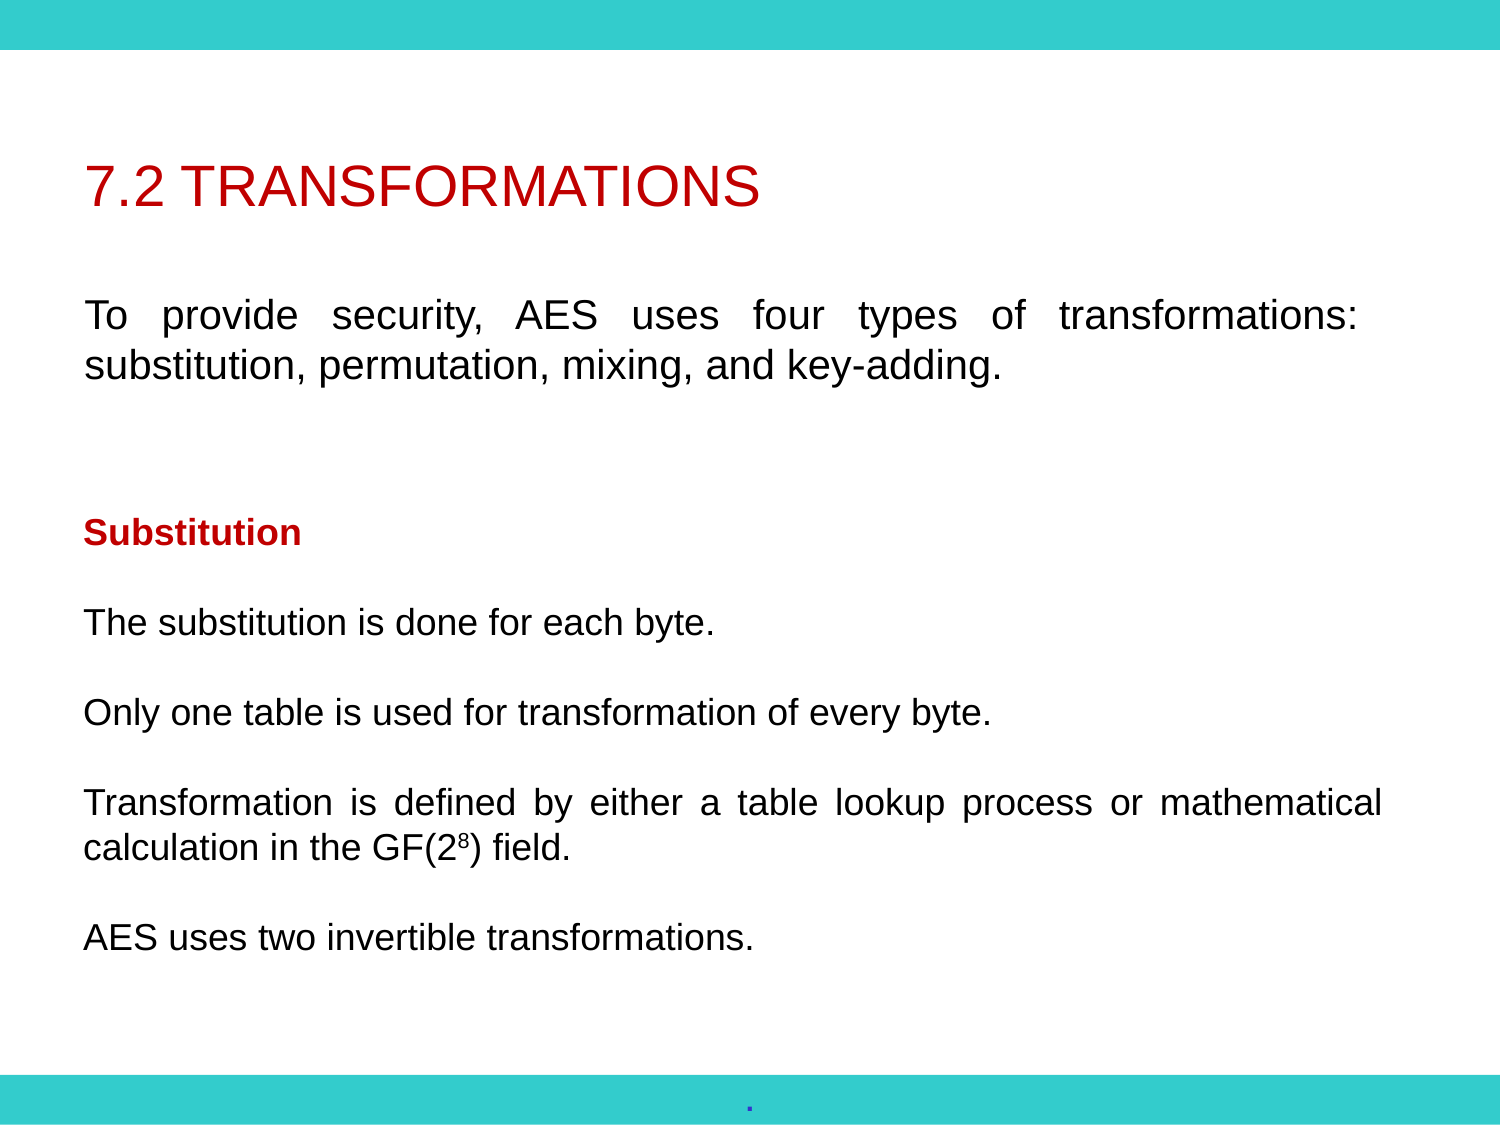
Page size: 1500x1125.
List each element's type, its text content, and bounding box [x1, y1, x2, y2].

text_box 7.2 TRANSFORMATIONS To provide security, AES uses four types of transformations: substitution, permutation, mixing, and key-adding. [69, 140, 1374, 396]
text_box Substitution The substitution is done for each byte. Only one table is used for transformation of every byte. Transformation is defined by either a table lookup process or mathematical calculation in the GF(28) field. AES uses two invertible transformations. [68, 500, 1398, 965]
text_box . [0, 1074, 1500, 1125]
text_box [0, 0, 1500, 50]
